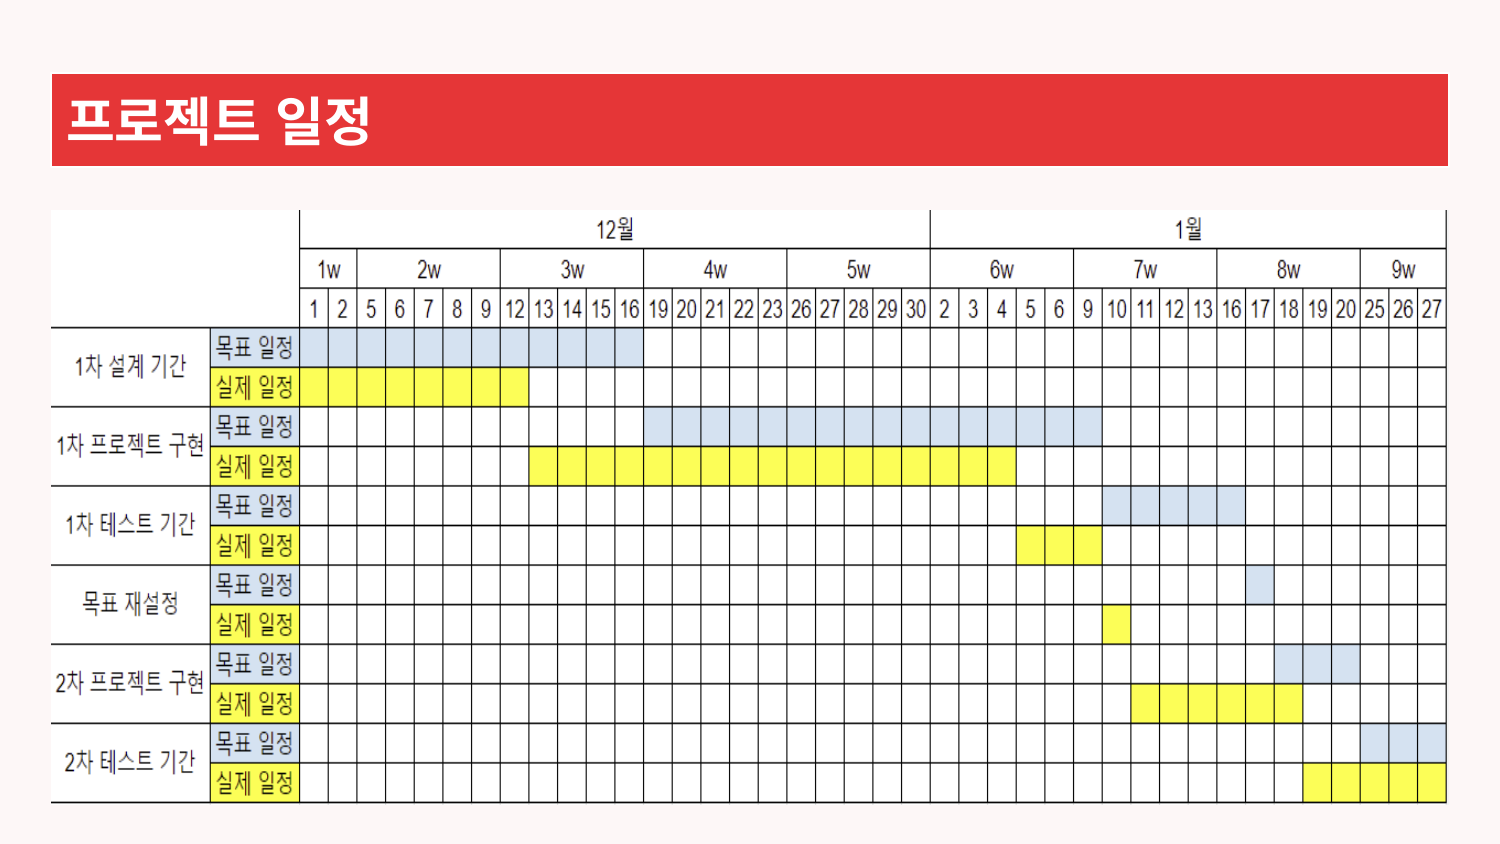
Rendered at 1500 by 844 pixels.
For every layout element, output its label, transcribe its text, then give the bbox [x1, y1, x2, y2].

title 프로젝트 일정 [51, 72, 1449, 167]
picture [50, 210, 1450, 805]
